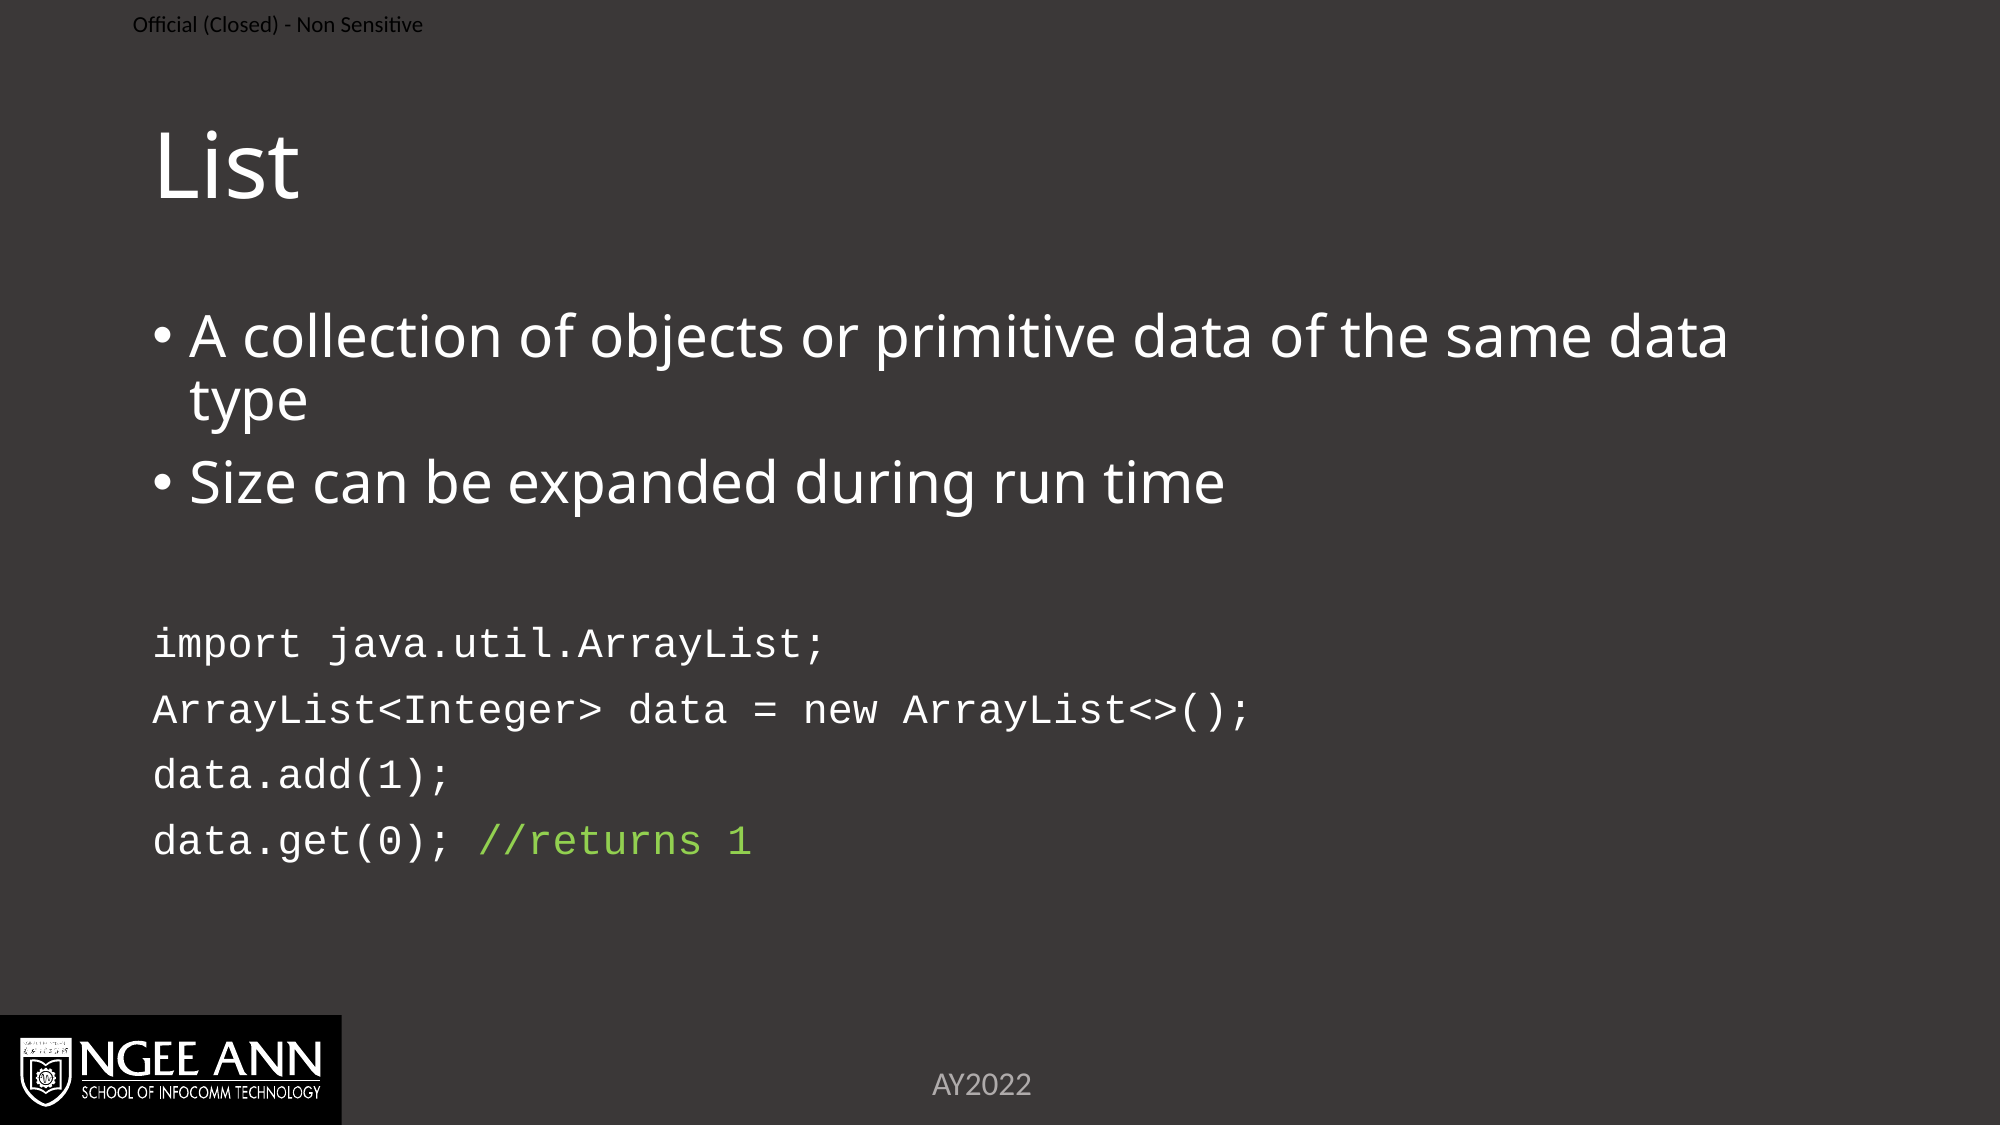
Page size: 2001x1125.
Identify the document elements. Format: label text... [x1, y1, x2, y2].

list A collection of objects or primitive data of the same data type Size can be expanded during run time import java.util.ArrayList; ArrayList<Integer> data = new ArrayList<>(); data.add(1); data.get(0); //returns 1 [137, 299, 1863, 1014]
title List [137, 59, 1863, 278]
